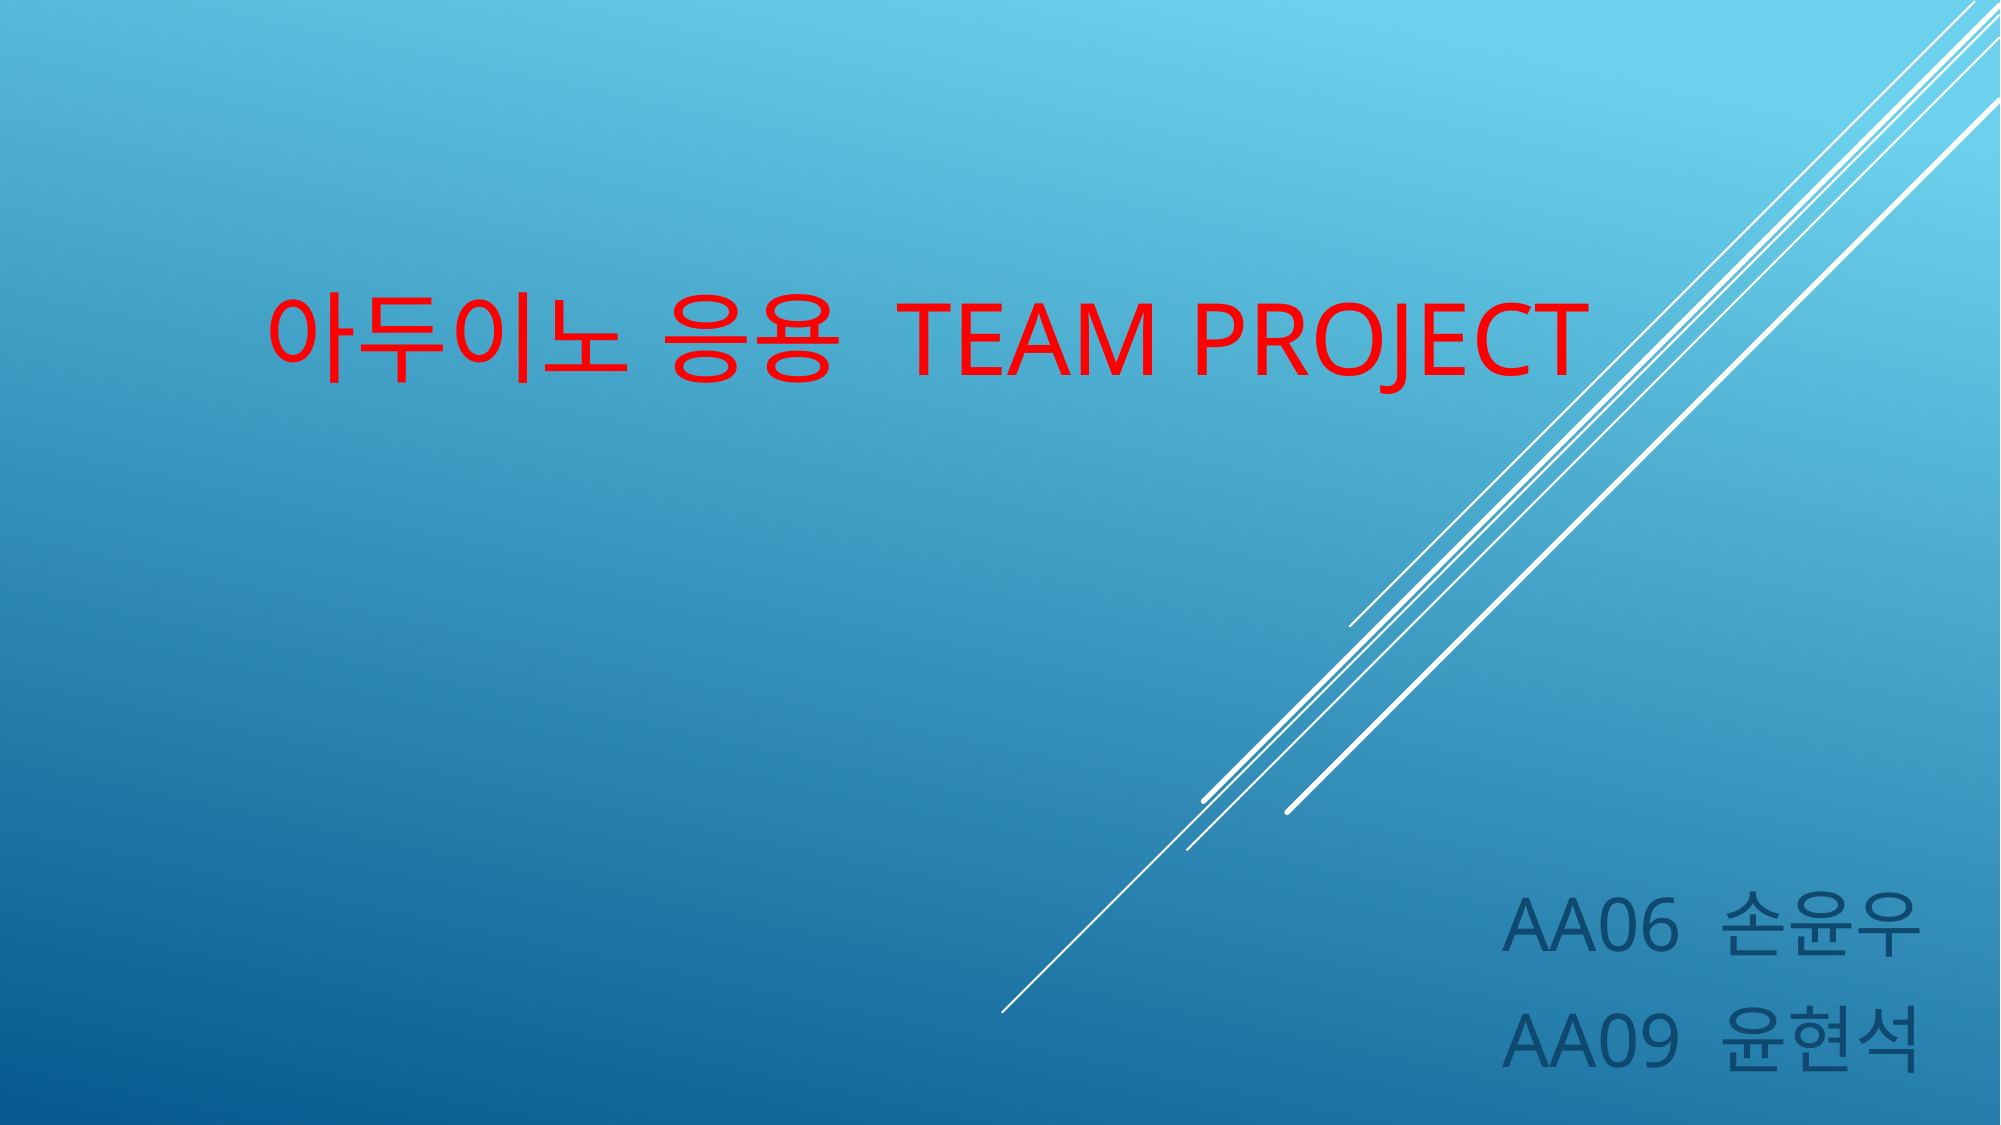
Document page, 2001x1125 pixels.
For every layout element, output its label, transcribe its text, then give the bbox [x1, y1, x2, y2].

subtitle AA06 손윤우 AA09 윤현석 [439, 869, 1940, 1091]
title 아두이노 응용 team project [249, 181, 1820, 403]
